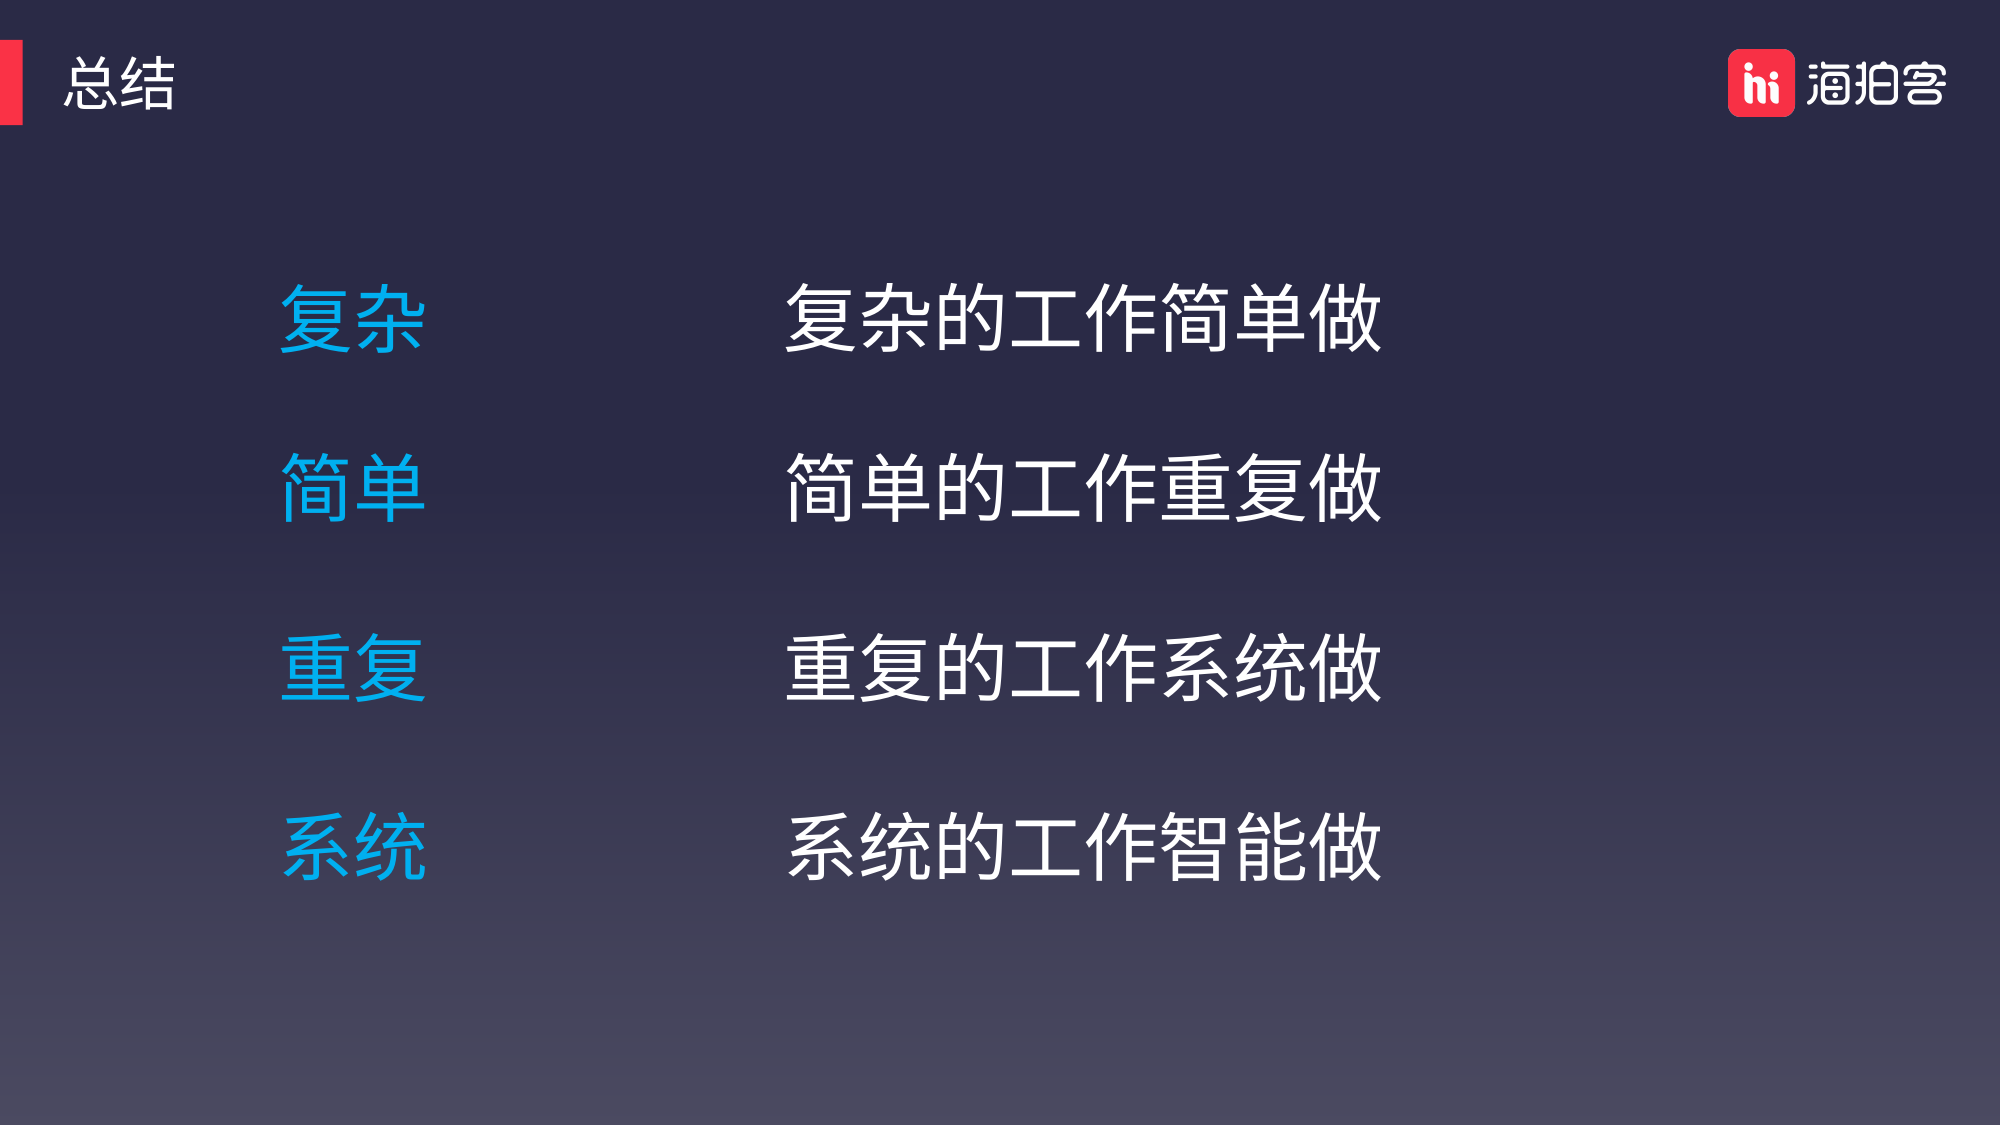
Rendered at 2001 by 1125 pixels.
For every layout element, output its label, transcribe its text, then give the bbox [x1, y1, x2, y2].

picture [1728, 49, 1946, 117]
text_box [0, 39, 24, 126]
text_box 复杂 [278, 245, 480, 375]
text_box 总结 [46, 39, 193, 125]
text_box 简单的工作重复做 [783, 414, 1400, 544]
text_box 复杂的工作简单做 [783, 244, 1400, 374]
text_box 系统的工作智能做 [783, 773, 1400, 904]
text_box 简单 [278, 414, 480, 544]
text_box 重复的工作系统做 [783, 594, 1400, 724]
text_box 系统 [278, 773, 480, 904]
text_box 重复 [278, 594, 480, 724]
